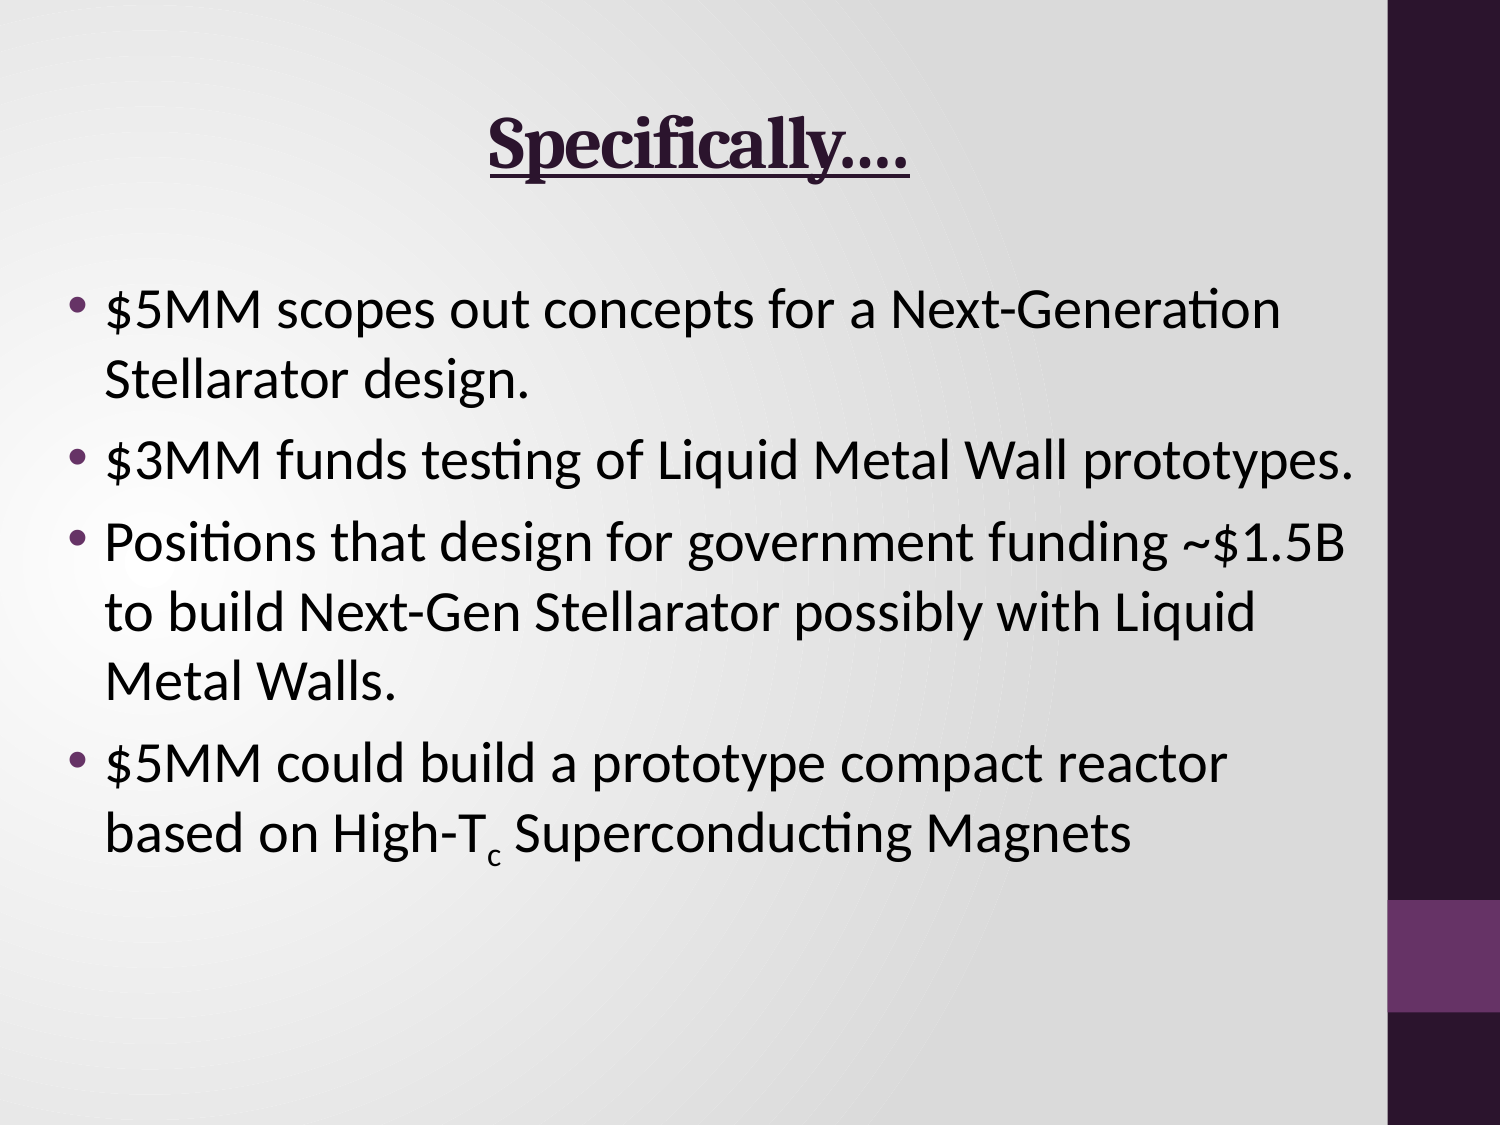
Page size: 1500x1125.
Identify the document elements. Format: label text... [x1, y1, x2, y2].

title Specifically…. [75, 45, 1325, 233]
list $5MM scopes out concepts for a Next-Generation Stellarator design. $3MM funds testing of Liquid Metal Wall prototypes. Positions that design for government funding ~$1.5B to build Next-Gen Stellarator possibly with Liquid Metal Walls. $5MM could build a prototype compact reactor based on High-Tc Superconducting Magnets [33, 262, 1389, 1050]
